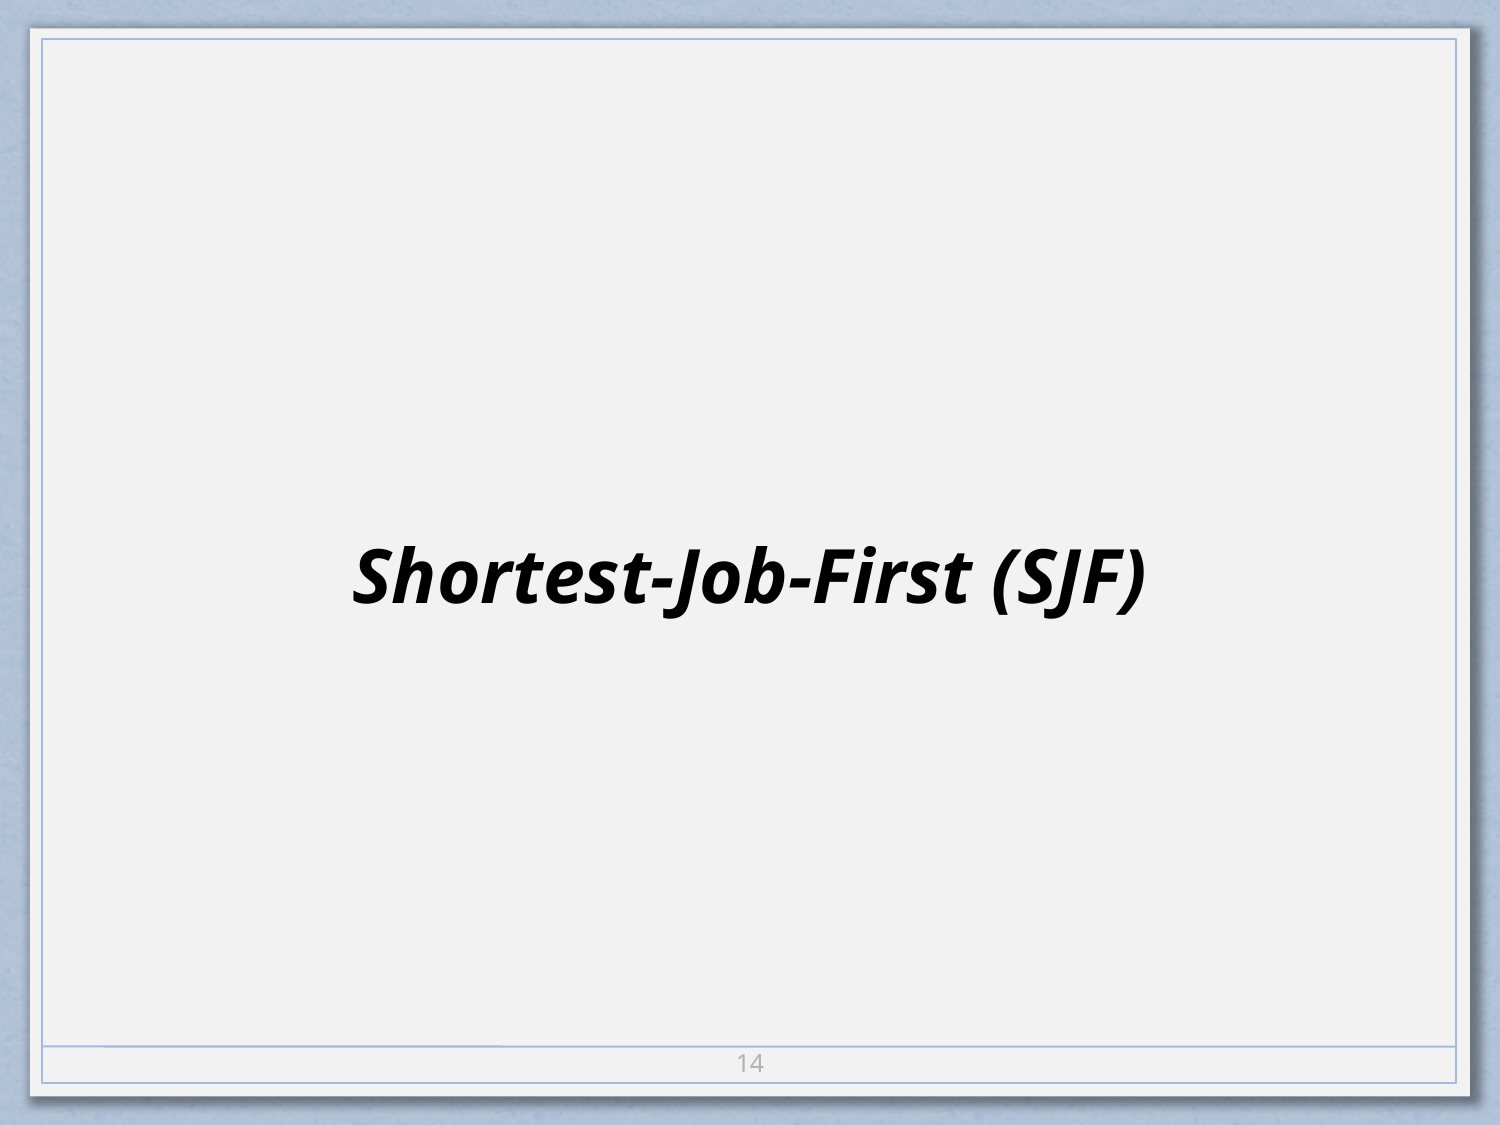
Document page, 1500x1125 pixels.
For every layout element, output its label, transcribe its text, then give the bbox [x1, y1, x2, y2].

slide_number 13 [687, 1042, 813, 1088]
title Shortest-Job-First (SJF) [147, 498, 1353, 627]
